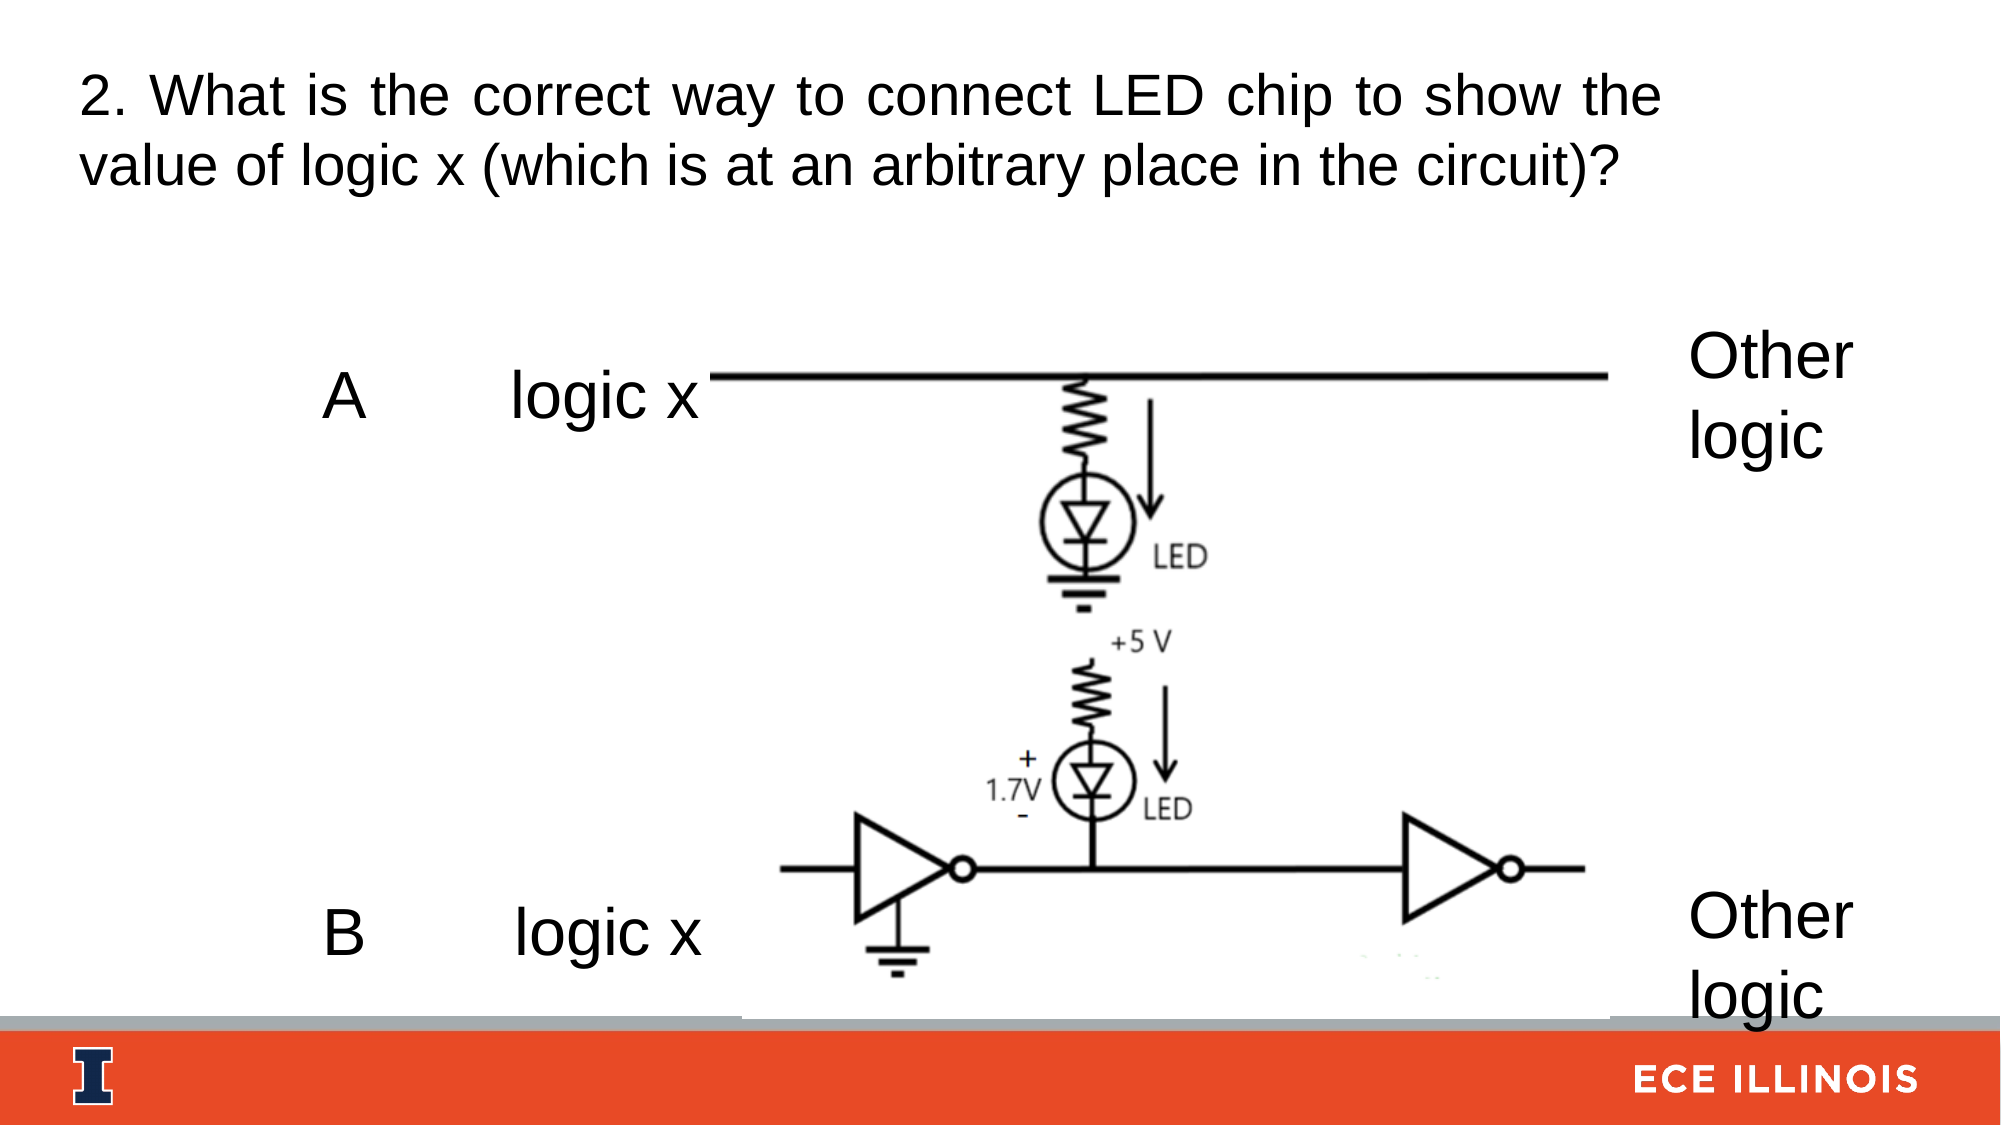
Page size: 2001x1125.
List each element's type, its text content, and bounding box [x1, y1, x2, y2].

text_box 2. What is the correct way to connect LED chip to show the value of logic x (which is at an arbitrary place in the circuit)? [64, 49, 1681, 206]
picture [1635, 1064, 1917, 1093]
picture [0, 304, 2000, 1110]
text_box A logic x B logic x [307, 344, 737, 1006]
text_box Other logic Other logic [1673, 304, 2000, 1047]
